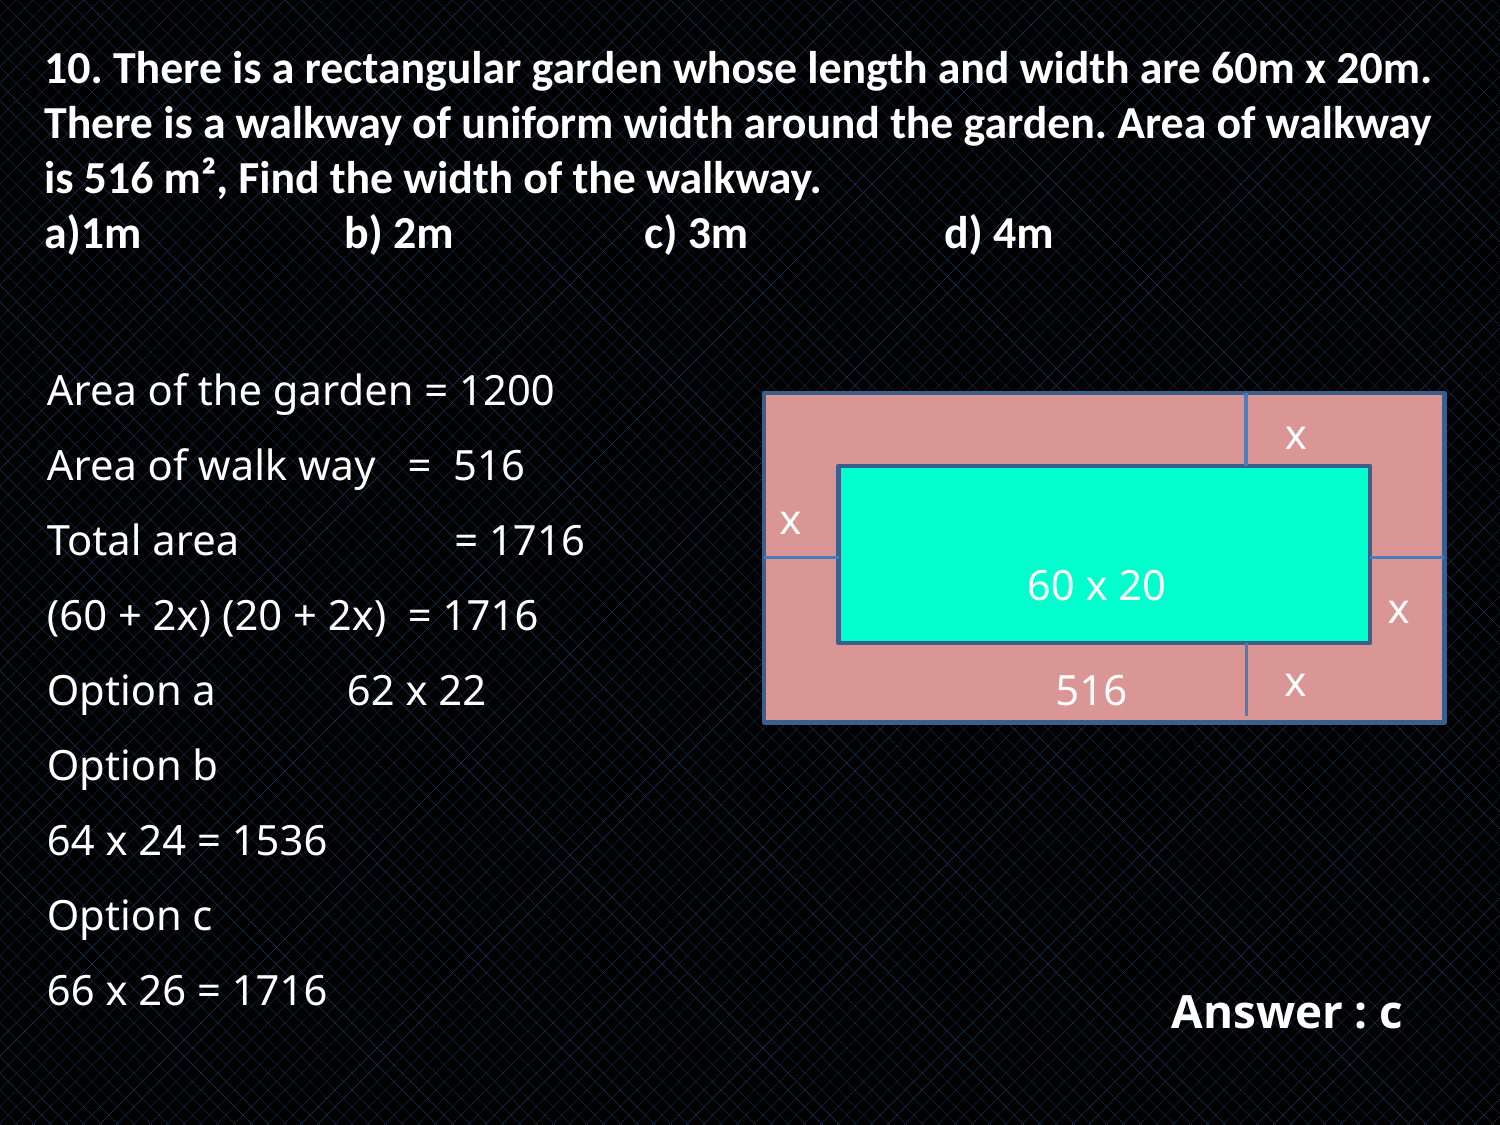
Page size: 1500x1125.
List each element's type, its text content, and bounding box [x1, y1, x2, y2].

text_box x [764, 485, 833, 551]
text_box Answer : c [1157, 947, 1419, 1046]
text_box x [1373, 574, 1442, 640]
text_box 516 [1040, 656, 1178, 722]
text_box x [1270, 400, 1339, 466]
text_box 10. There is a rectangular garden whose length and width are 60m x 20m. There is a walkway of uniform width around the garden. Area of walkway is 516 m², Find the width of the walkway. a)1m b) 2m c) 3m d) 4m [29, 30, 1471, 265]
text_box 60 x 20 [1012, 551, 1225, 617]
text_box Area of the garden = 1200 Area of walk way = 516 Total area = 1716 (60 + 2x) (20 + 2x) = 1716 Option a 62 x 22 Option b 64 x 24 = 1536 Option c 66 x 26 = 1716 [32, 331, 694, 1022]
text_box [836, 464, 1372, 645]
text_box x [1269, 647, 1339, 712]
text_box [762, 391, 1447, 725]
